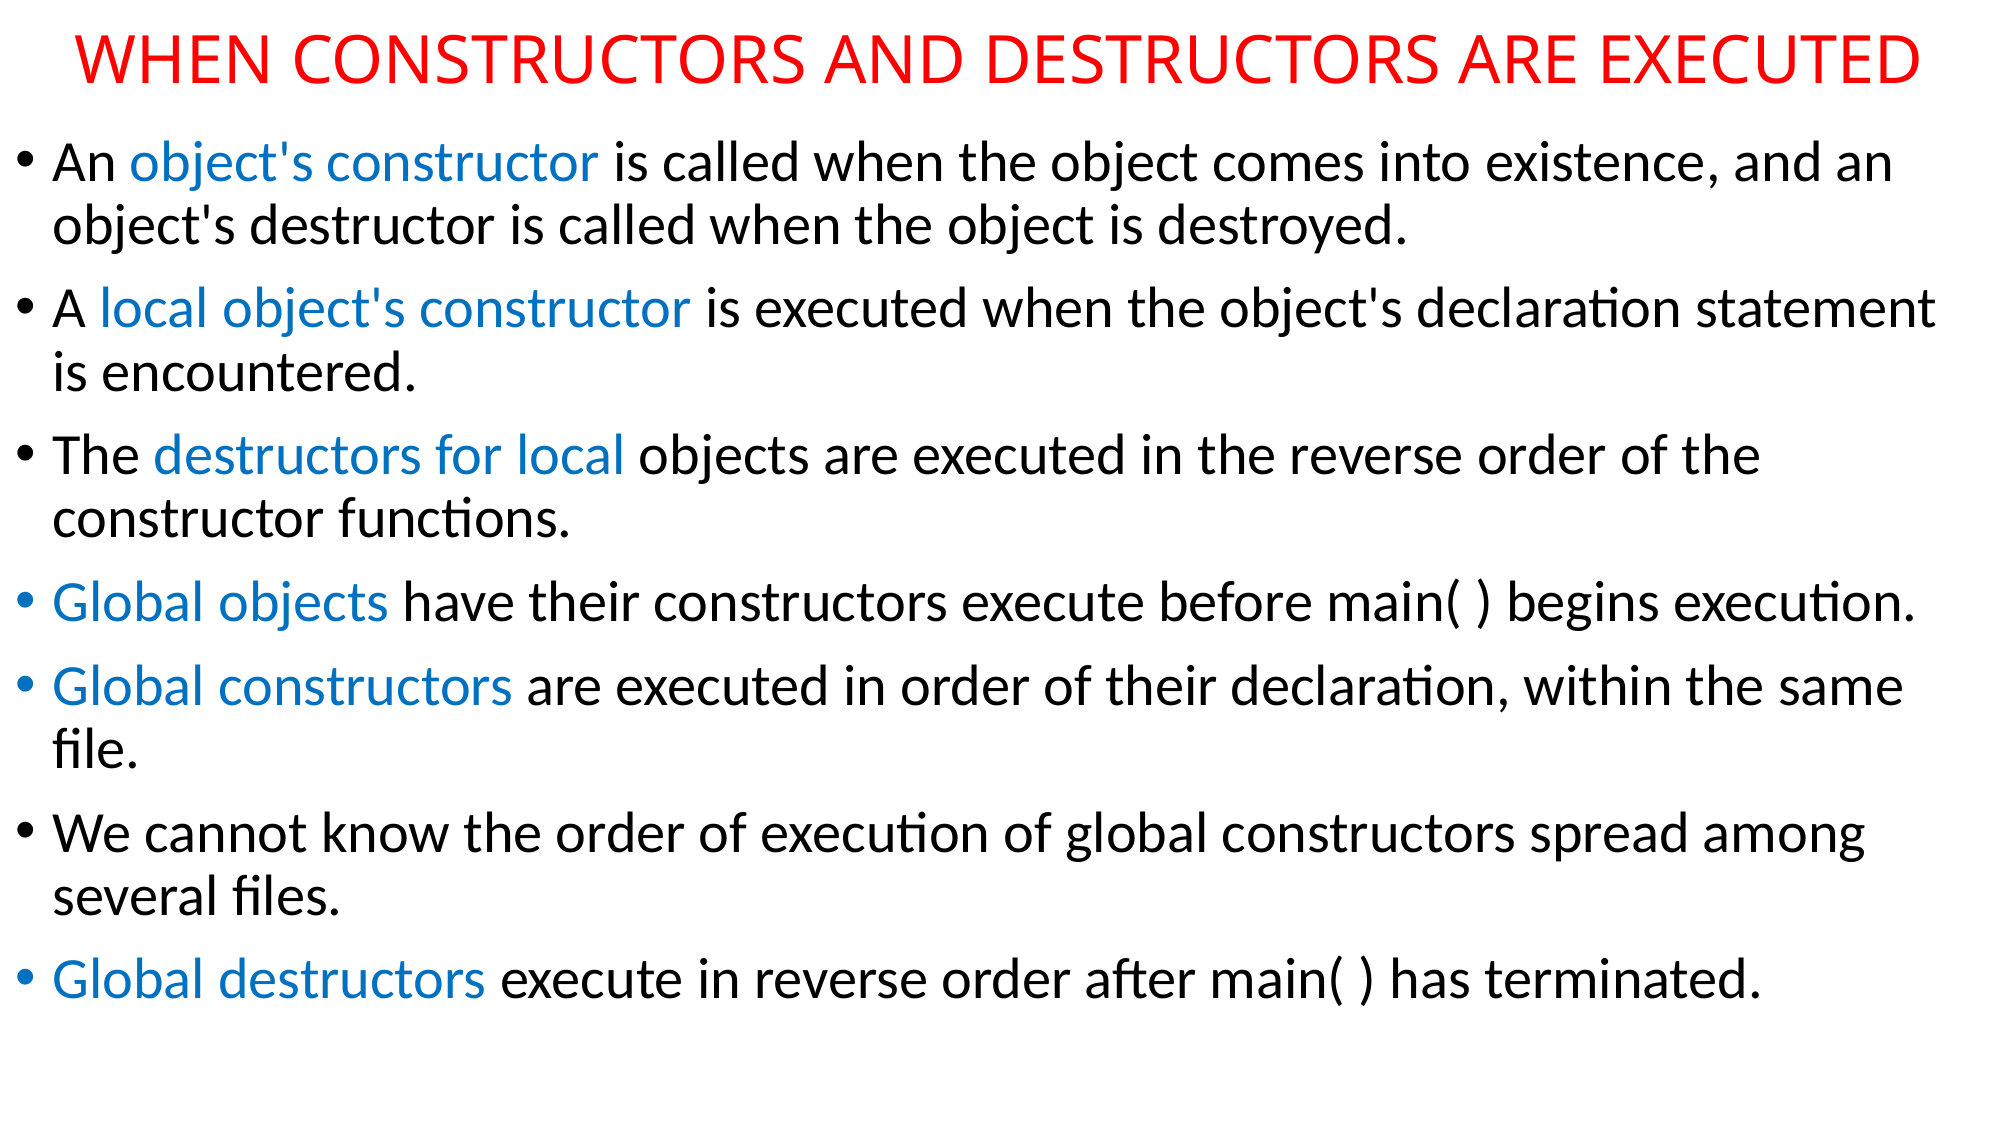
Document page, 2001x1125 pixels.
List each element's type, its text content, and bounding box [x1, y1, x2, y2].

list An object's constructor is called when the object comes into existence, and an object's destructor is called when the object is destroyed. A local object's constructor is executed when the object's declaration statement is encountered. The destructors for local objects are executed in the reverse order of the constructor functions. Global objects have their constructors execute before main( ) begins execution. Global constructors are executed in order of their declaration, within the same file. We cannot know the order of execution of global constructors spread among several files. Global destructors execute in reverse order after main( ) has terminated. [0, 123, 2000, 1125]
title WHEN CONSTRUCTORS AND DESTRUCTORS ARE EXECUTED [0, 0, 2000, 123]
